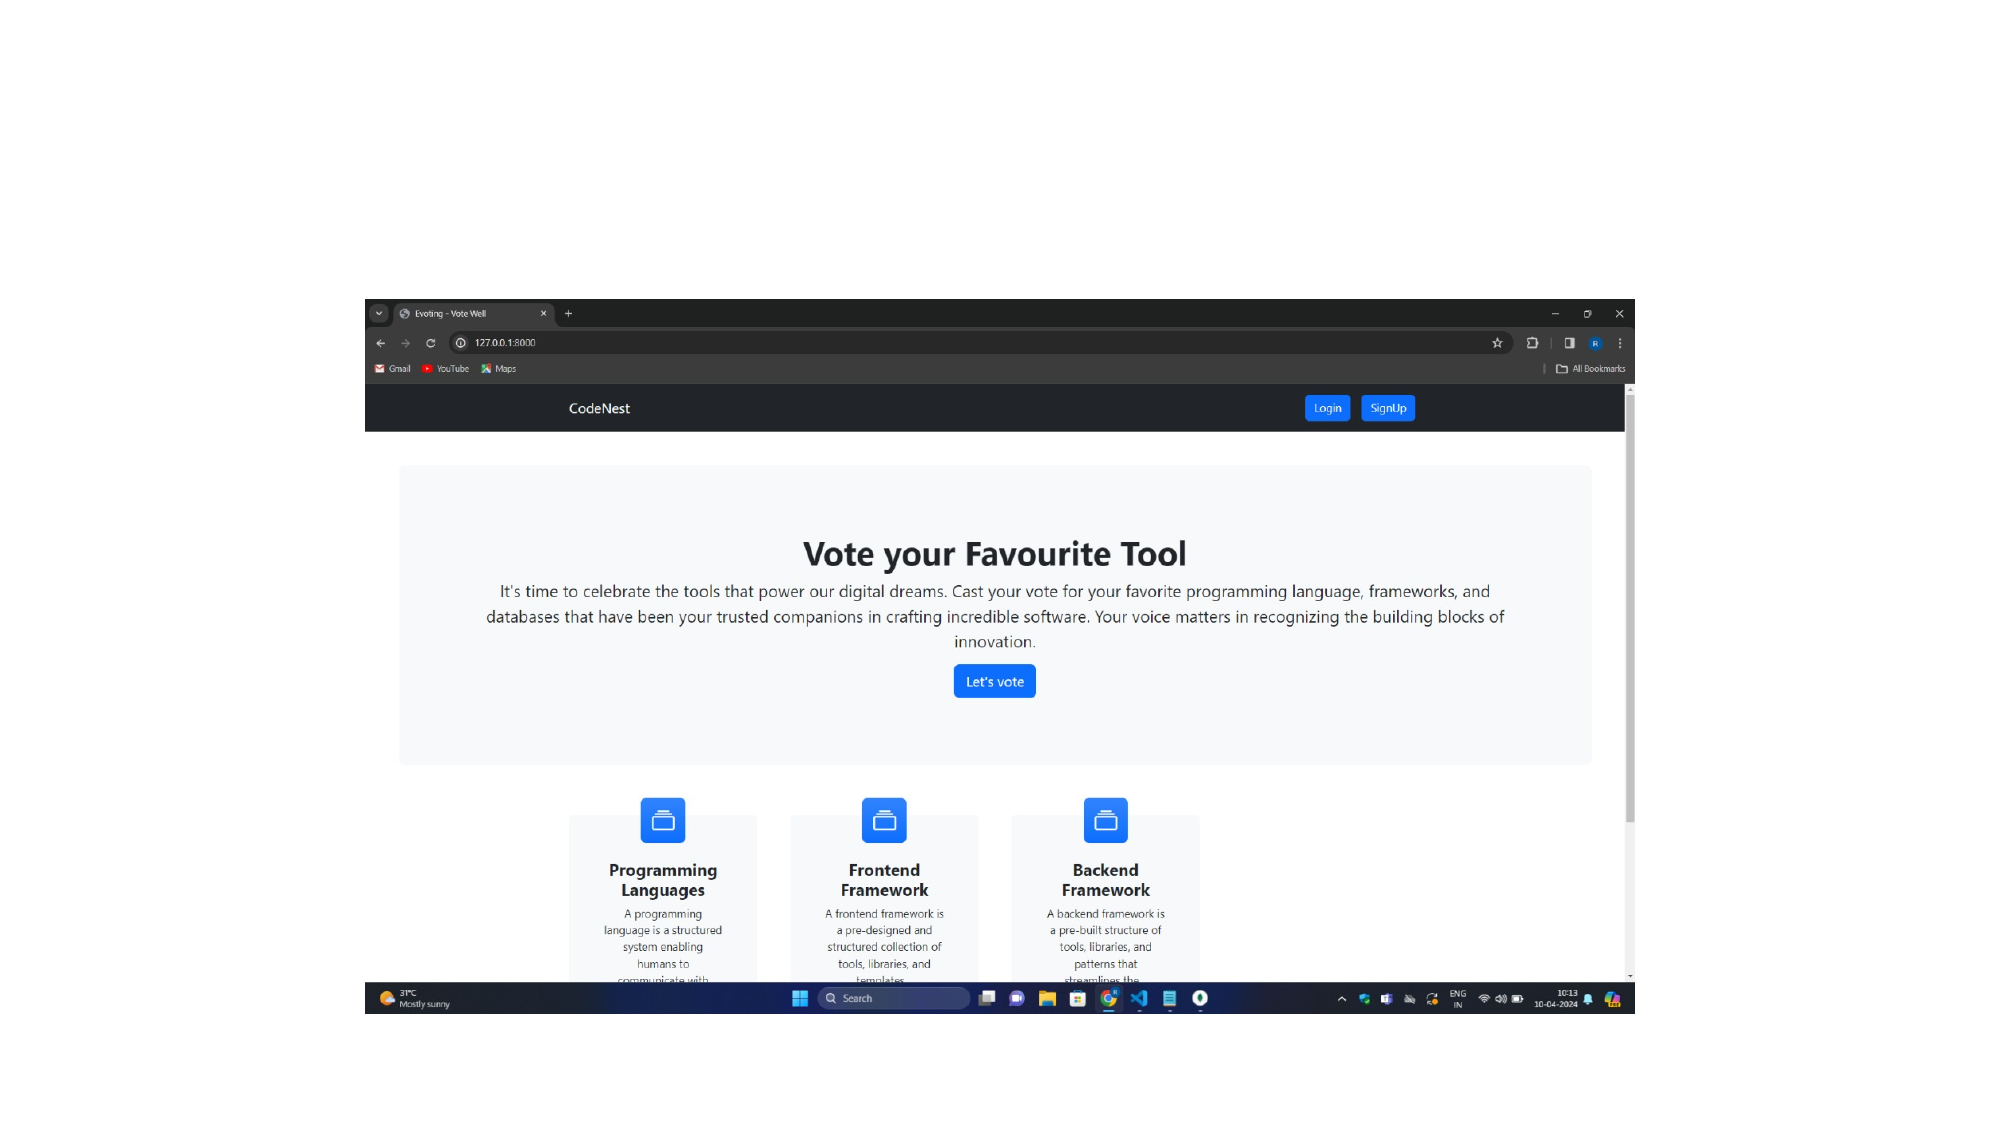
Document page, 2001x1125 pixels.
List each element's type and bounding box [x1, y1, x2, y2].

list [365, 299, 1635, 1014]
